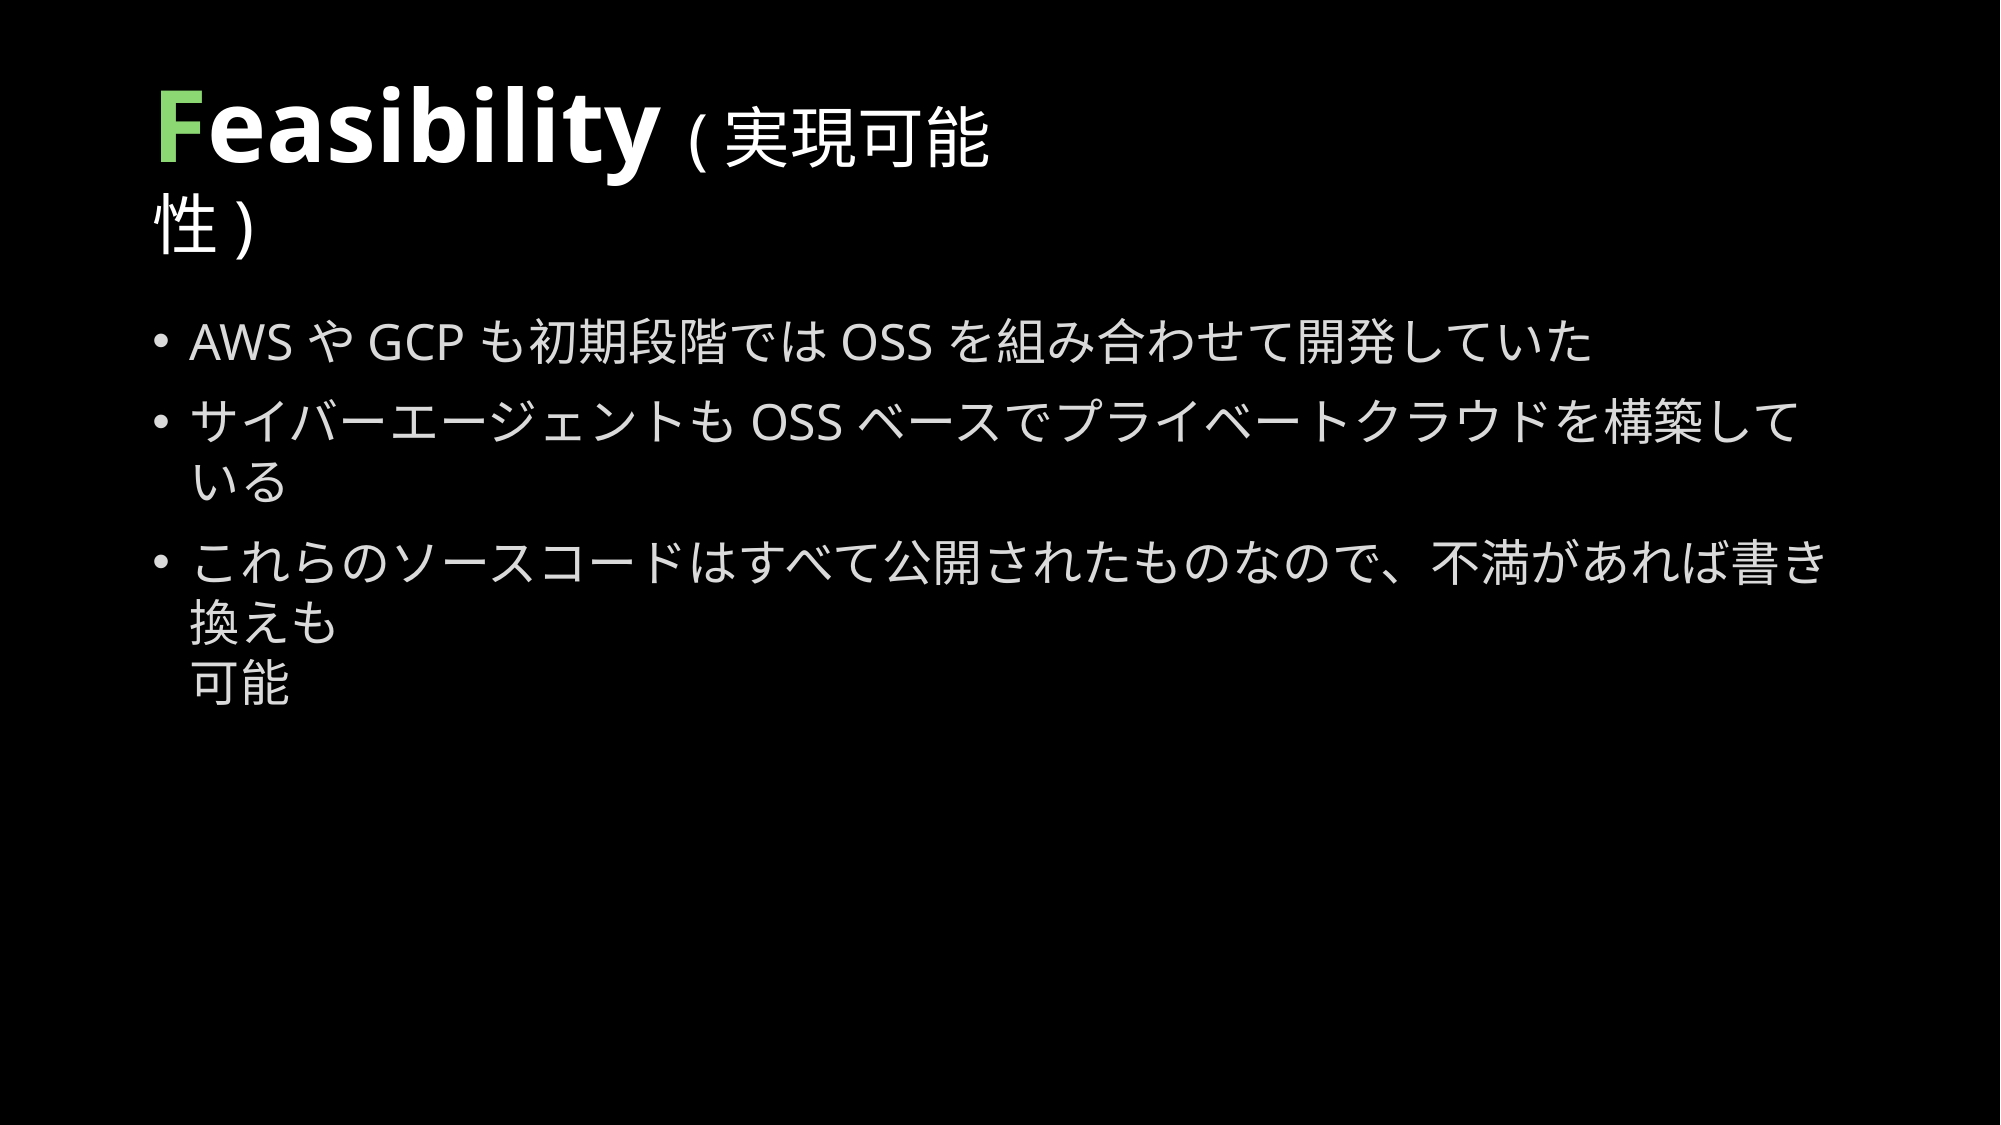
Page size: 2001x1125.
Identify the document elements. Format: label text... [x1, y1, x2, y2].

title Feasibility (実現可能性) [152, 62, 1007, 263]
list AWSやGCPも初期段階ではOSSを組み合わせて開発していた サイバーエージェントもOSSベースでプライベートクラウドを構築している これらのソースコードはすべて公開されたものなので、不満があれば書き換えも 可能 [137, 302, 1863, 1017]
